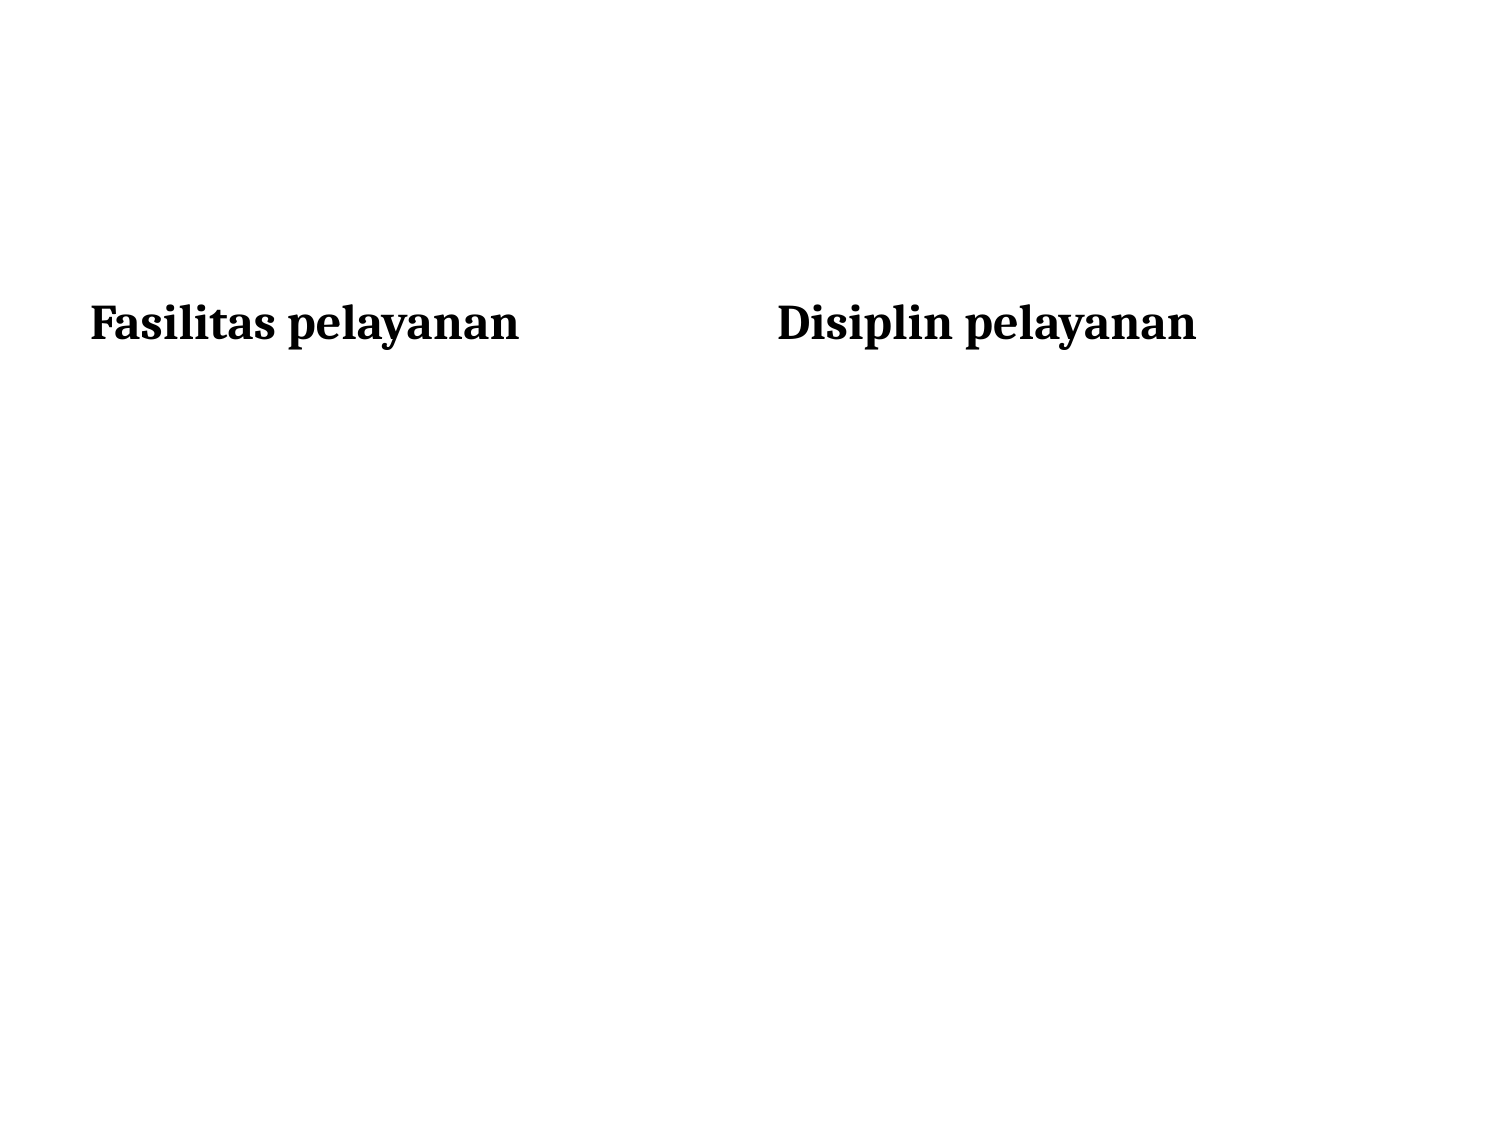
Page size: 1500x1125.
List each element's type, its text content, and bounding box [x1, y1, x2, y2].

list Fasilitas pelayanan [75, 251, 738, 357]
list Disiplin pelayanan [761, 251, 1425, 357]
